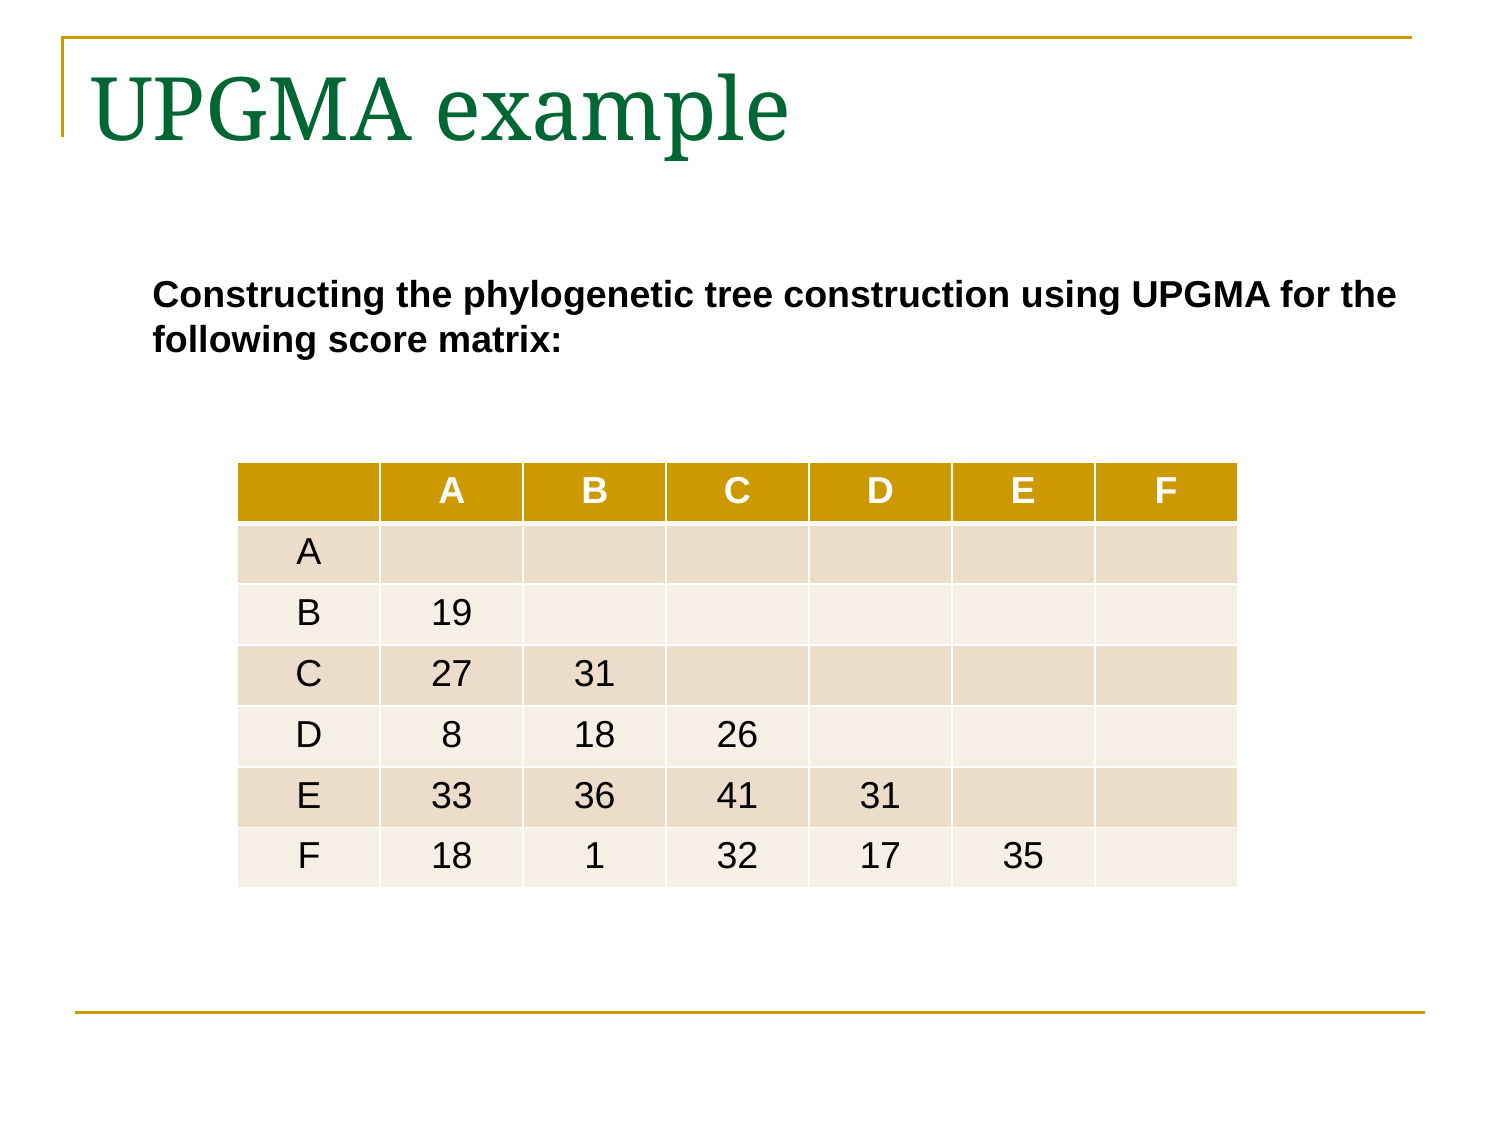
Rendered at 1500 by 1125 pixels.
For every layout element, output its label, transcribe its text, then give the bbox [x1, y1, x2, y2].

table_cell [667, 526, 808, 583]
table_cell [667, 585, 808, 644]
table_cell [1096, 585, 1237, 644]
table_cell [1096, 707, 1237, 766]
table_header B [524, 463, 665, 521]
table_header C [667, 463, 808, 521]
table_cell 27 [381, 646, 522, 705]
table_cell A [238, 526, 379, 583]
table_header F [1096, 463, 1237, 521]
table_cell 31 [524, 646, 665, 705]
table_cell 36 [524, 768, 665, 827]
title UPGMA example [75, 45, 1425, 233]
table_cell 32 [667, 828, 808, 887]
table_cell [1096, 646, 1237, 705]
table_cell [810, 707, 951, 766]
table_cell [381, 526, 522, 583]
table_header [238, 463, 379, 521]
table_cell [667, 646, 808, 705]
table_cell [953, 585, 1094, 644]
table_cell E [238, 768, 379, 827]
table_cell [1096, 526, 1237, 583]
table_cell 35 [953, 828, 1094, 887]
table_cell D [238, 707, 379, 766]
table_cell 19 [381, 585, 522, 644]
table_header A [381, 463, 522, 521]
table_cell 18 [381, 828, 522, 887]
table_cell [953, 526, 1094, 583]
table_cell 31 [810, 768, 951, 827]
table_cell [810, 526, 951, 583]
table_cell [1096, 828, 1237, 887]
text_box Constructing the phylogenetic tree construction using UPGMA for the following score matrix: [137, 262, 1435, 369]
table_header D [810, 463, 951, 521]
table_cell [524, 585, 665, 644]
table_cell [953, 646, 1094, 705]
table_cell B [238, 585, 379, 644]
table_cell [953, 768, 1094, 827]
table_cell 8 [381, 707, 522, 766]
table_cell [1096, 768, 1237, 827]
table_cell [810, 585, 951, 644]
table_cell [524, 526, 665, 583]
table_cell 17 [810, 828, 951, 887]
table_cell [953, 707, 1094, 766]
table_cell 41 [667, 768, 808, 827]
table_cell 18 [524, 707, 665, 766]
table_header E [953, 463, 1094, 521]
table_cell [810, 646, 951, 705]
table_cell F [238, 828, 379, 887]
table_cell 1 [524, 828, 665, 887]
table_cell C [238, 646, 379, 705]
table_cell 33 [381, 768, 522, 827]
table_cell 26 [667, 707, 808, 766]
